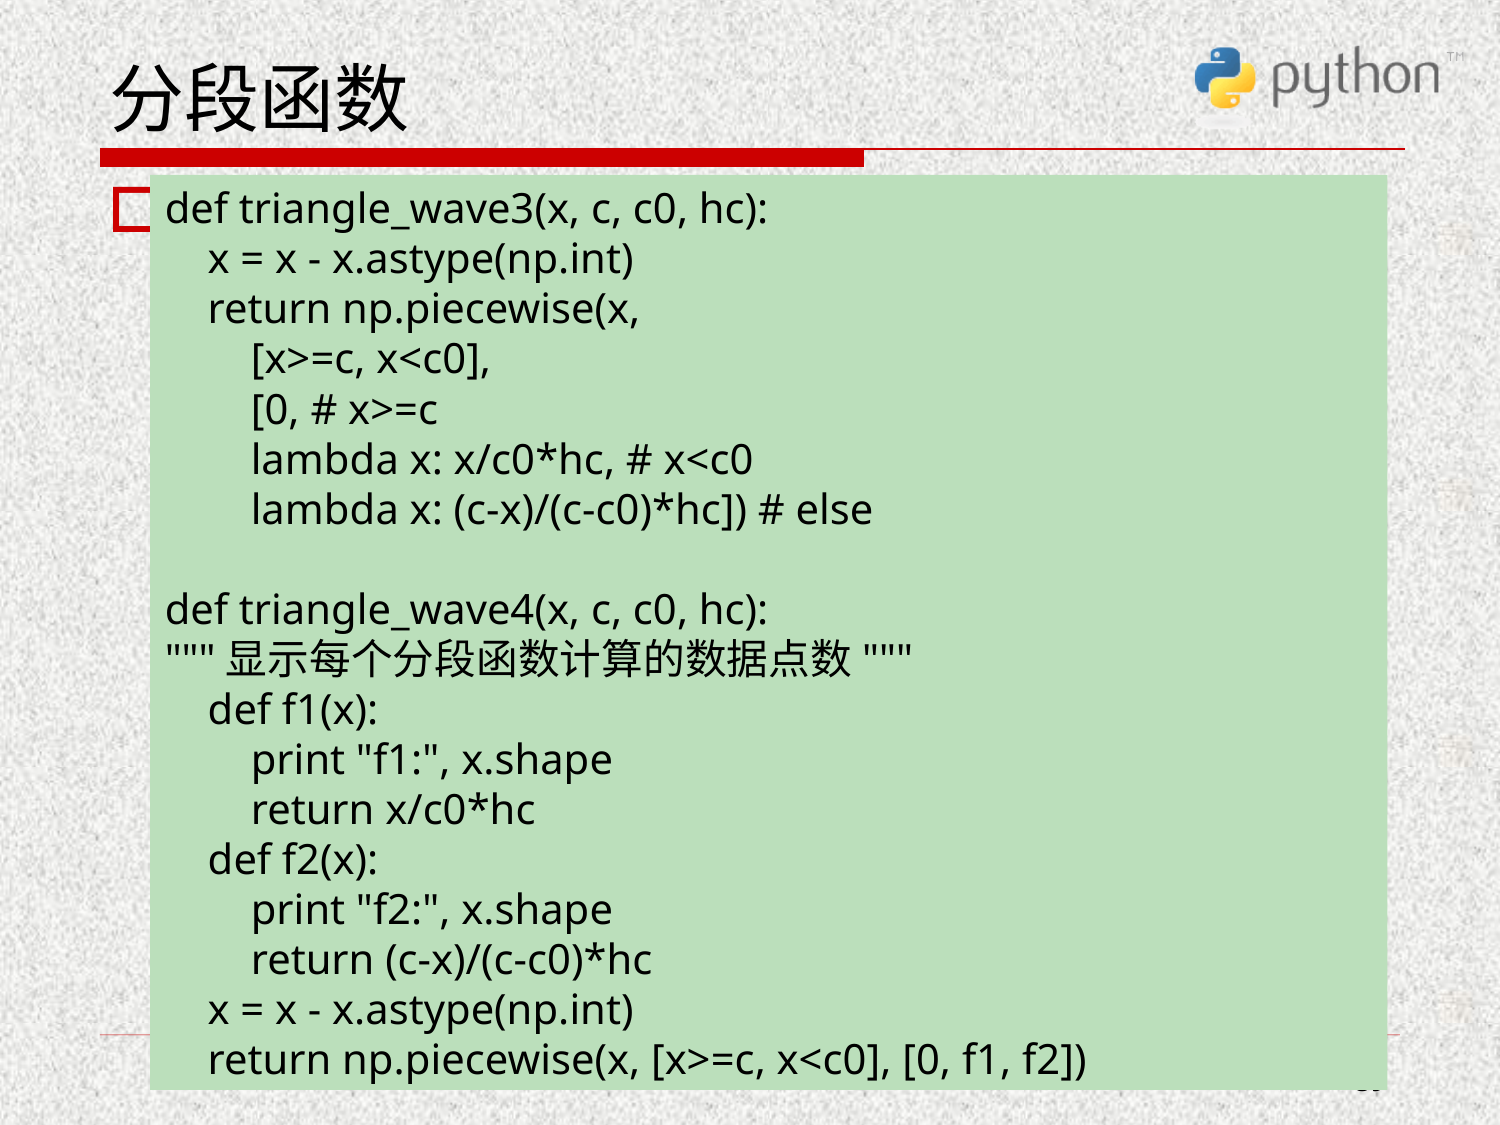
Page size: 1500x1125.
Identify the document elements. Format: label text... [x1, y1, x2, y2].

text_box def triangle_wave3(x, c, c0, hc): x = x - x.astype(np.int) return np.piecewise(x, [x>=c, x<c0], [0, # x>=c lambda x: x/c0*hc, # x<c0 lambda x: (c-x)/(c-c0)*hc]) # else def triangle_wave4(x, c, c0, hc): """显示每个分段函数计算的数据点数""" def f1(x): print "f1:", x.shape return x/c0*hc def f2(x): print "f2:", x.shape return (c-x)/(c-c0)*hc x = x - x.astype(np.int) return np.piecewise(x, [x>=c, x<c0], [0, f1, f2]) [150, 174, 1388, 1090]
picture [0, 0, 1500, 1125]
title 分段函数 [94, 50, 1407, 149]
slide_number 39 [1074, 1058, 1401, 1103]
list [92, 172, 1406, 988]
